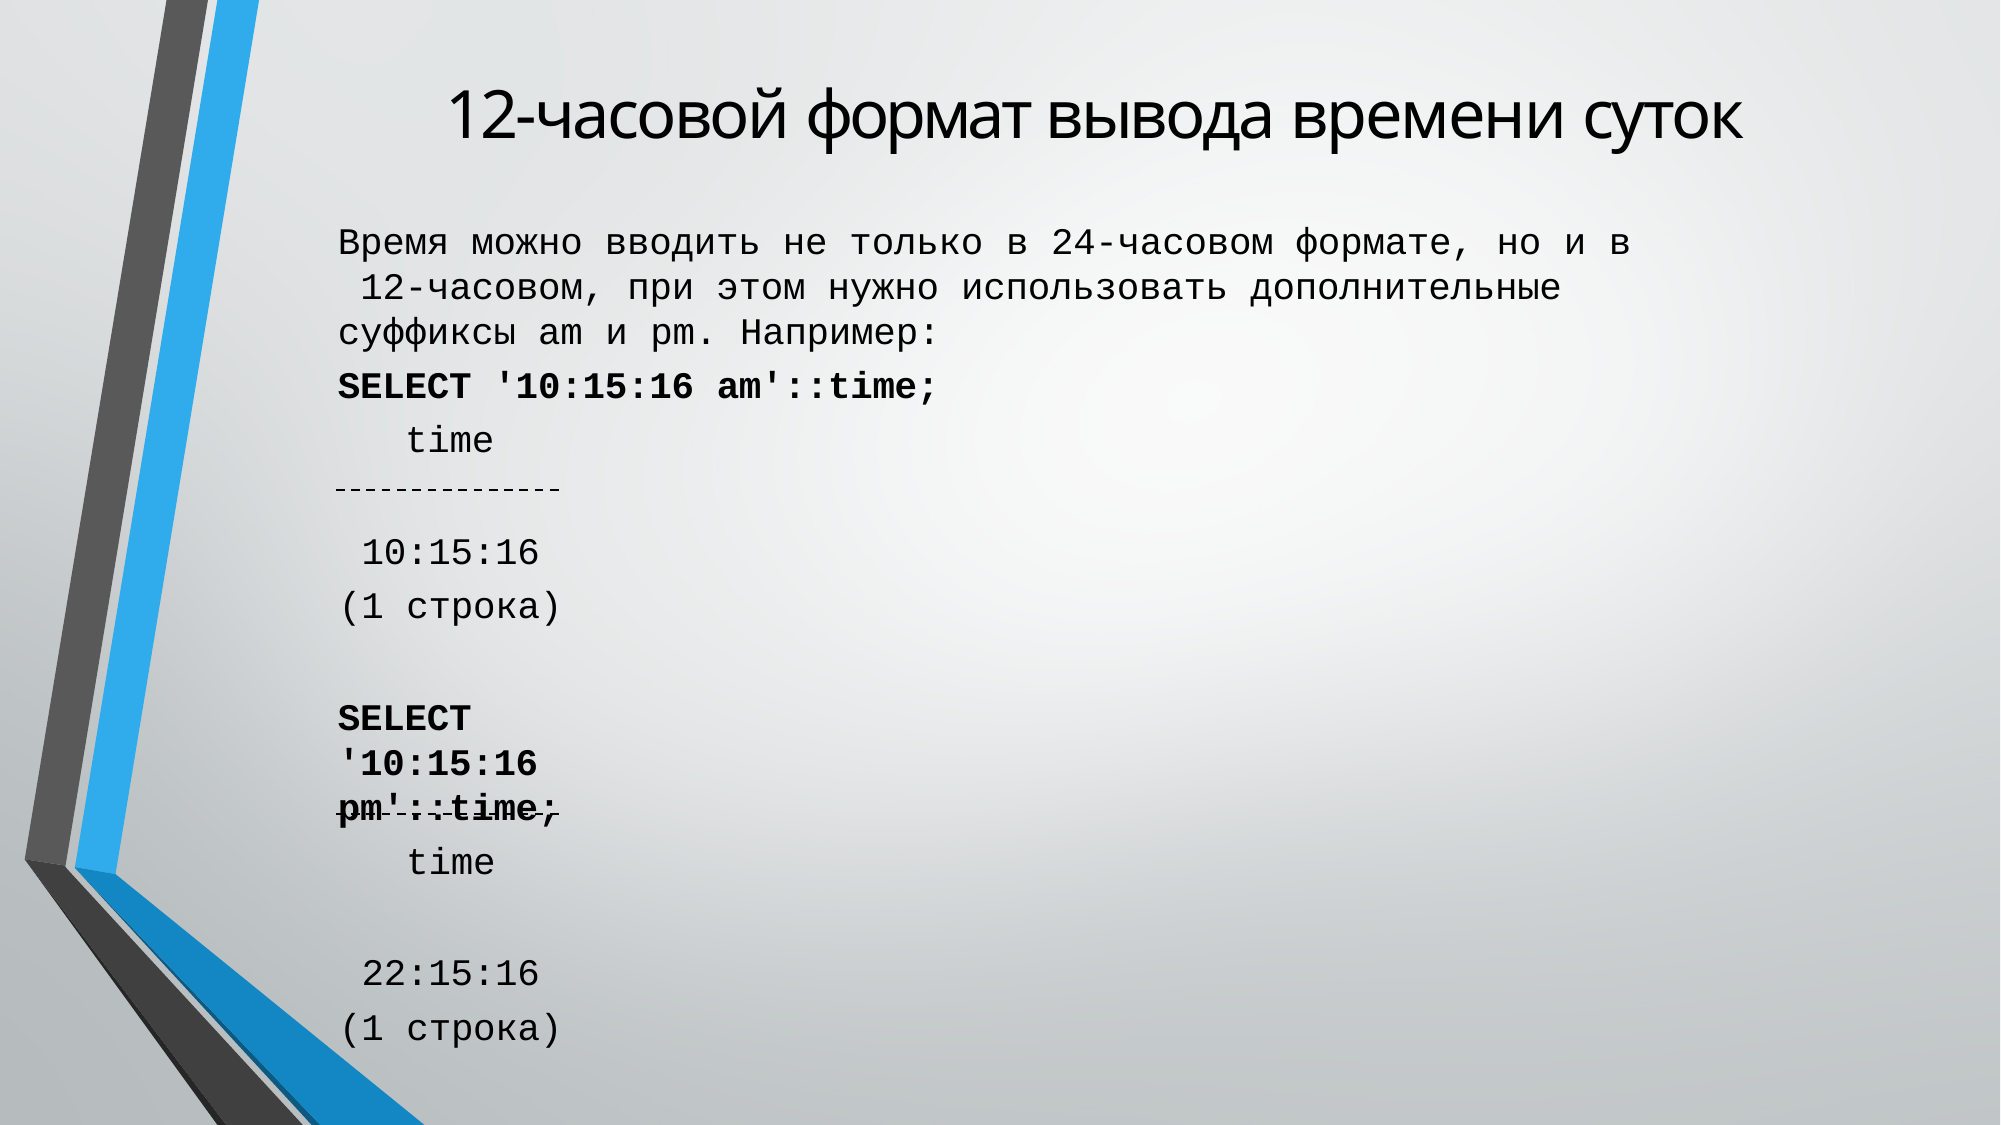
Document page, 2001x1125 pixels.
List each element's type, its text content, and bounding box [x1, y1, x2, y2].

title 12-часовой формат вывода времени суток [289, 15, 1898, 206]
text_box Время можно вводить не только в 24-часовом формате, но и в 12-часовом, при этом нужно использовать дополнительные суффиксы am и pm. Например: SELECT '10:15:16 am'::time; time 10:15:16 (1 строка) SELECT '10:15:16 pm'::time; time 22:15:16 (1 строка) [335, 215, 1639, 1048]
